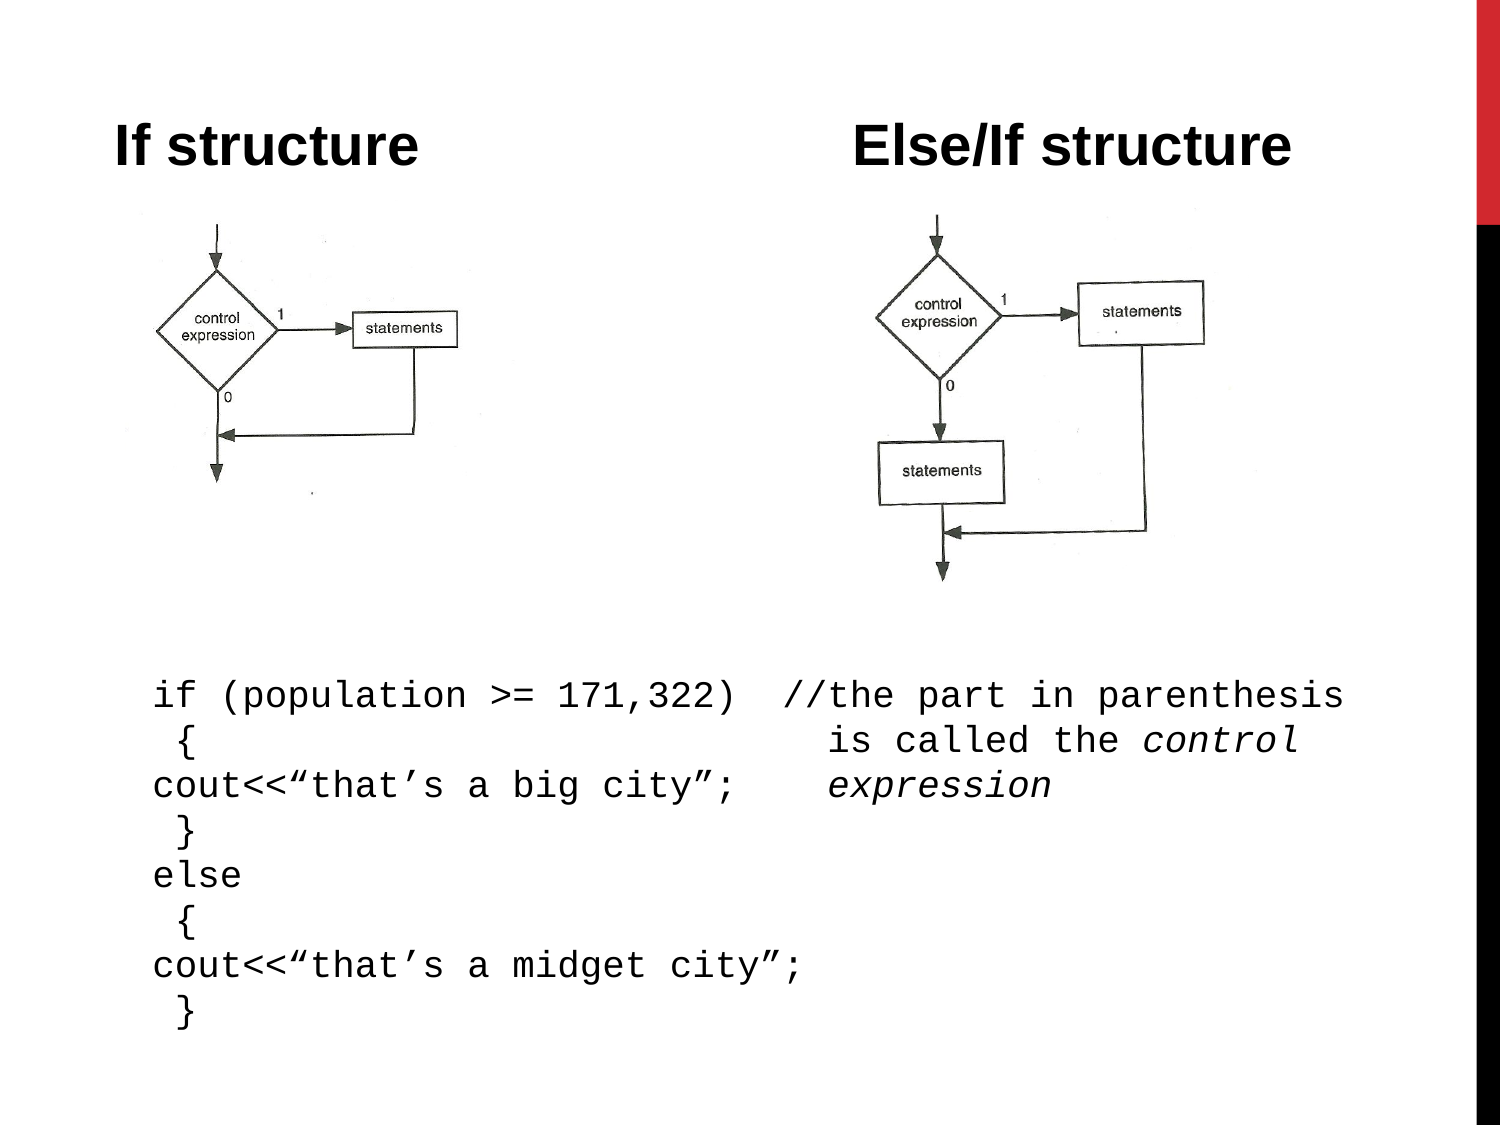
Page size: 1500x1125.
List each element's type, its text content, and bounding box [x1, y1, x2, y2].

text_box if (population >= 171,322) //the part in parenthesis { is called the control cout<<“that’s a big city”; expression } else { cout<<“that’s a midget city”; } [137, 662, 1375, 1038]
list If structure [99, 99, 640, 843]
list Else/If structure [837, 99, 1378, 843]
picture [124, 199, 534, 501]
picture [851, 200, 1264, 610]
